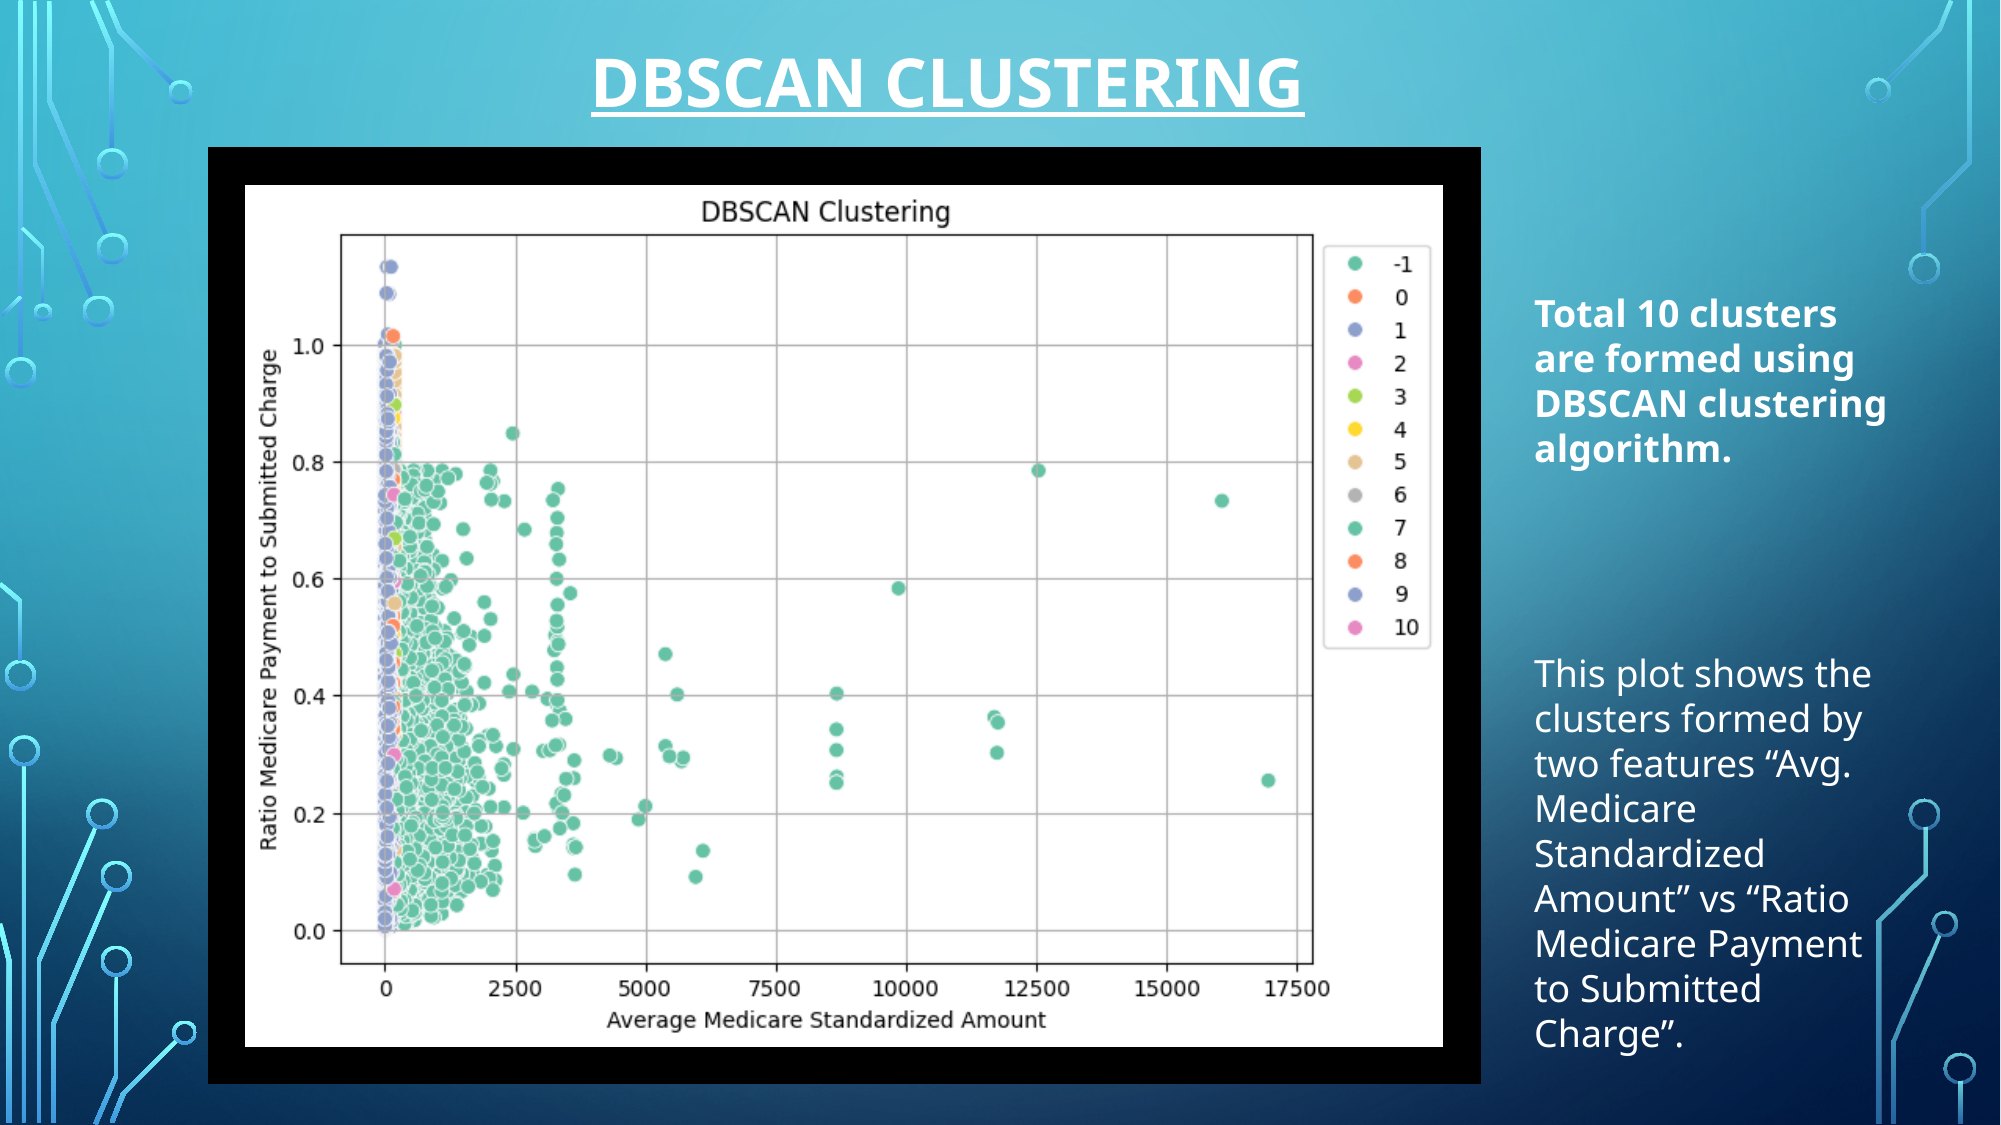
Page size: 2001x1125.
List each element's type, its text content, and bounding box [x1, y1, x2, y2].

text_box Total 10 clusters are formed using DBSCAN clustering algorithm. This plot shows the clusters formed by two features “Avg. Medicare Standardized Amount” vs “Ratio Medicare Payment to Submitted Charge”. [1519, 282, 1912, 1062]
picture [245, 184, 1444, 1047]
title DBSCAN Clustering [575, 18, 1425, 147]
